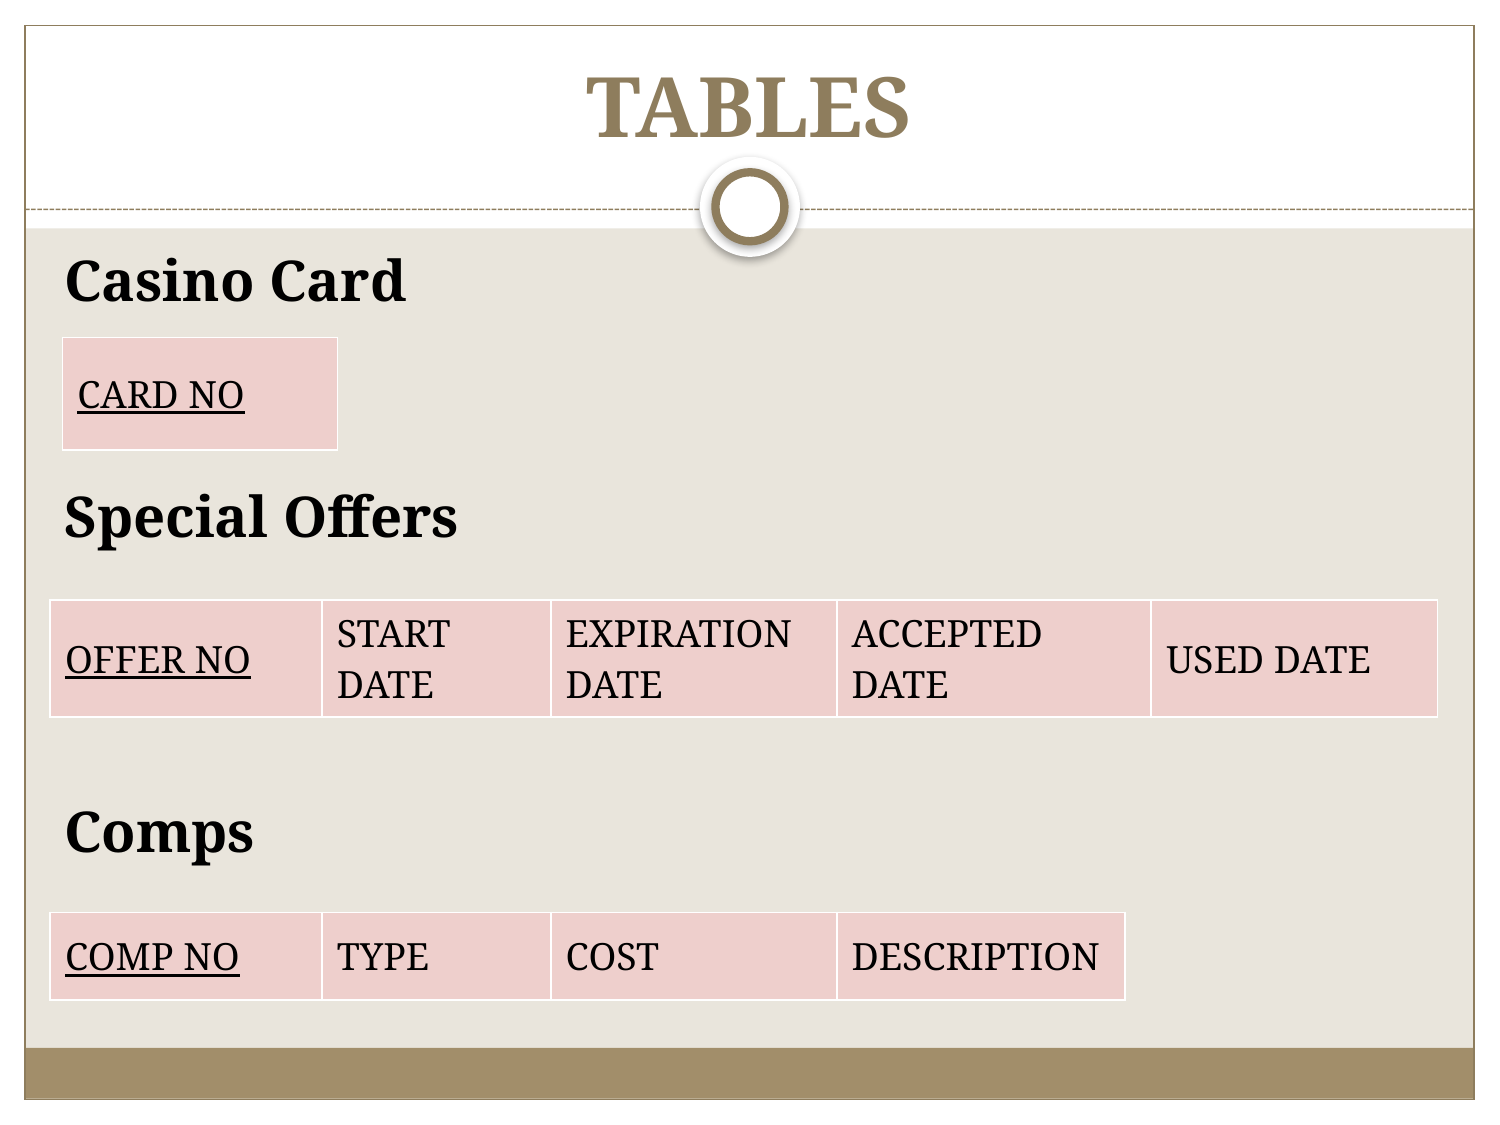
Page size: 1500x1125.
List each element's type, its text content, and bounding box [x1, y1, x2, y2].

table_header COST [552, 913, 836, 999]
table_header ACCEPTED DATE [838, 601, 1150, 716]
table_header COMP NO [51, 913, 321, 999]
table_header EXPIRATION DATE [552, 601, 836, 716]
table_header USED DATE [1152, 601, 1437, 716]
table_header TYPE [323, 913, 550, 999]
table_header OFFER NO [51, 601, 321, 716]
table_header CARD NO [63, 338, 337, 449]
list Casino Card Special Offers Comps [49, 237, 1445, 1038]
table_header START DATE [323, 601, 550, 716]
table_header DESCRIPTION [838, 913, 1124, 999]
title TABLES [49, 37, 1450, 162]
